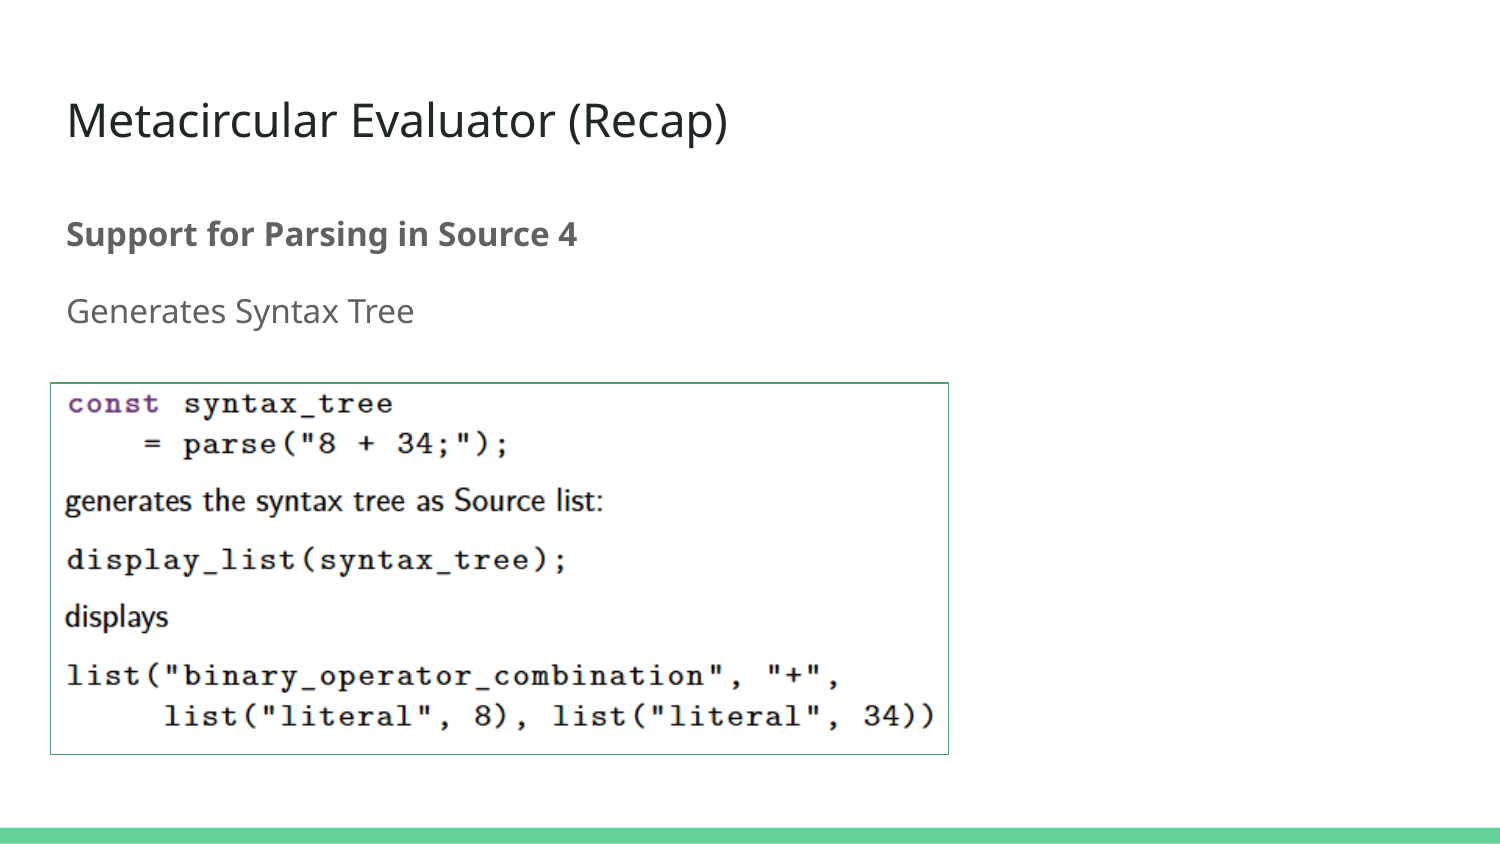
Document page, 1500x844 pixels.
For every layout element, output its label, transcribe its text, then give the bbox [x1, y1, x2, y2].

title Metacircular Evaluator (Recap) [51, 72, 1449, 167]
list Support for Parsing in Source 4 Generates Syntax Tree [51, 189, 1449, 806]
picture [50, 383, 949, 755]
